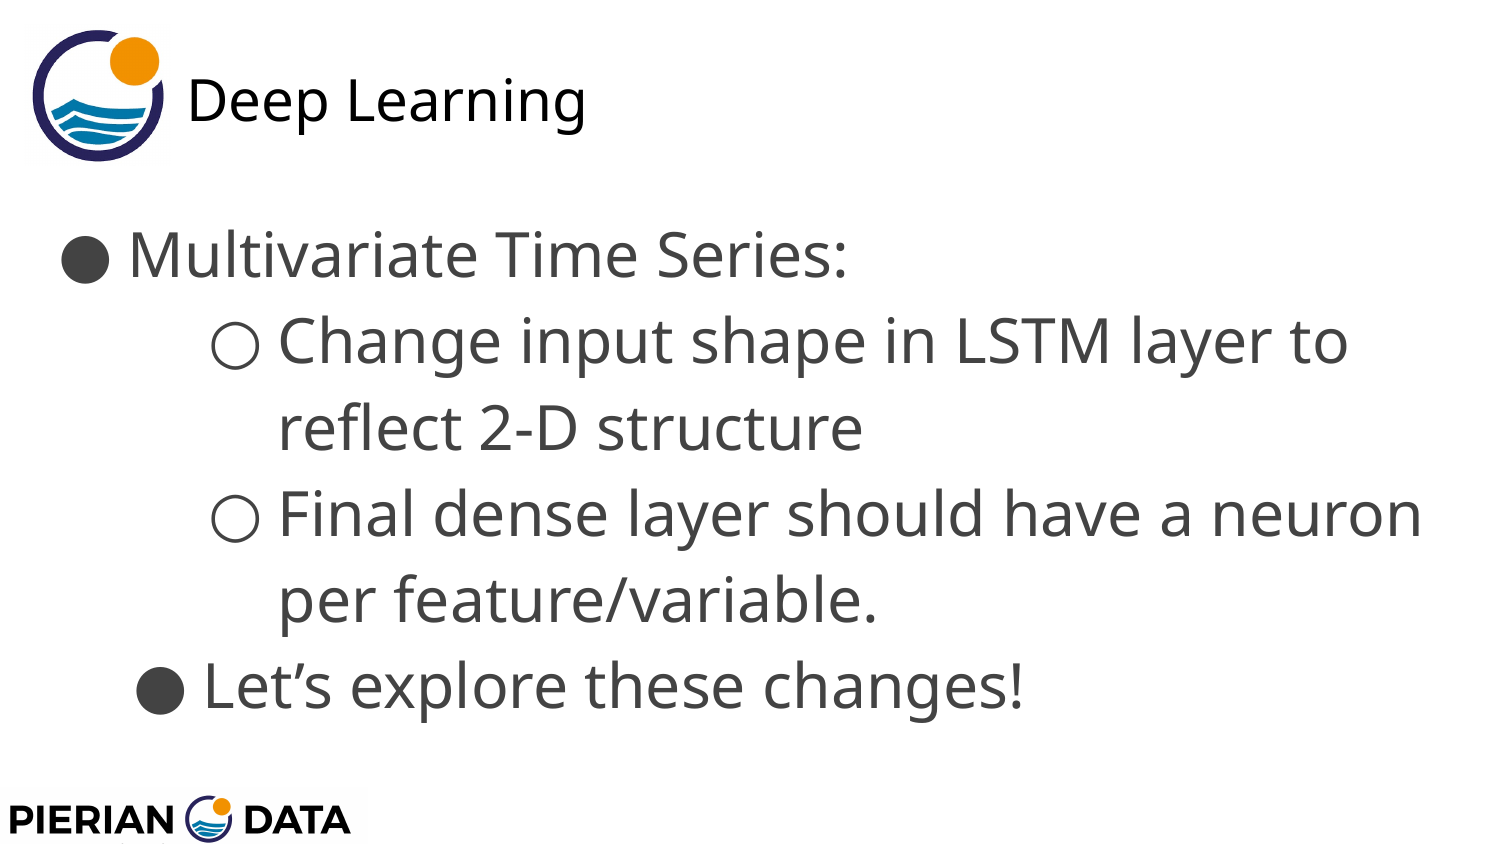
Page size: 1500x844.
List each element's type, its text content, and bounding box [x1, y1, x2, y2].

title Deep Learning [176, 48, 1449, 143]
picture [24, 24, 172, 167]
picture [0, 787, 368, 844]
list Multivariate Time Series: Change input shape in LSTM layer to reflect 2-D structure Final dense layer should have a neuron per feature/variable. Let’s explore these changes! [37, 189, 1500, 750]
